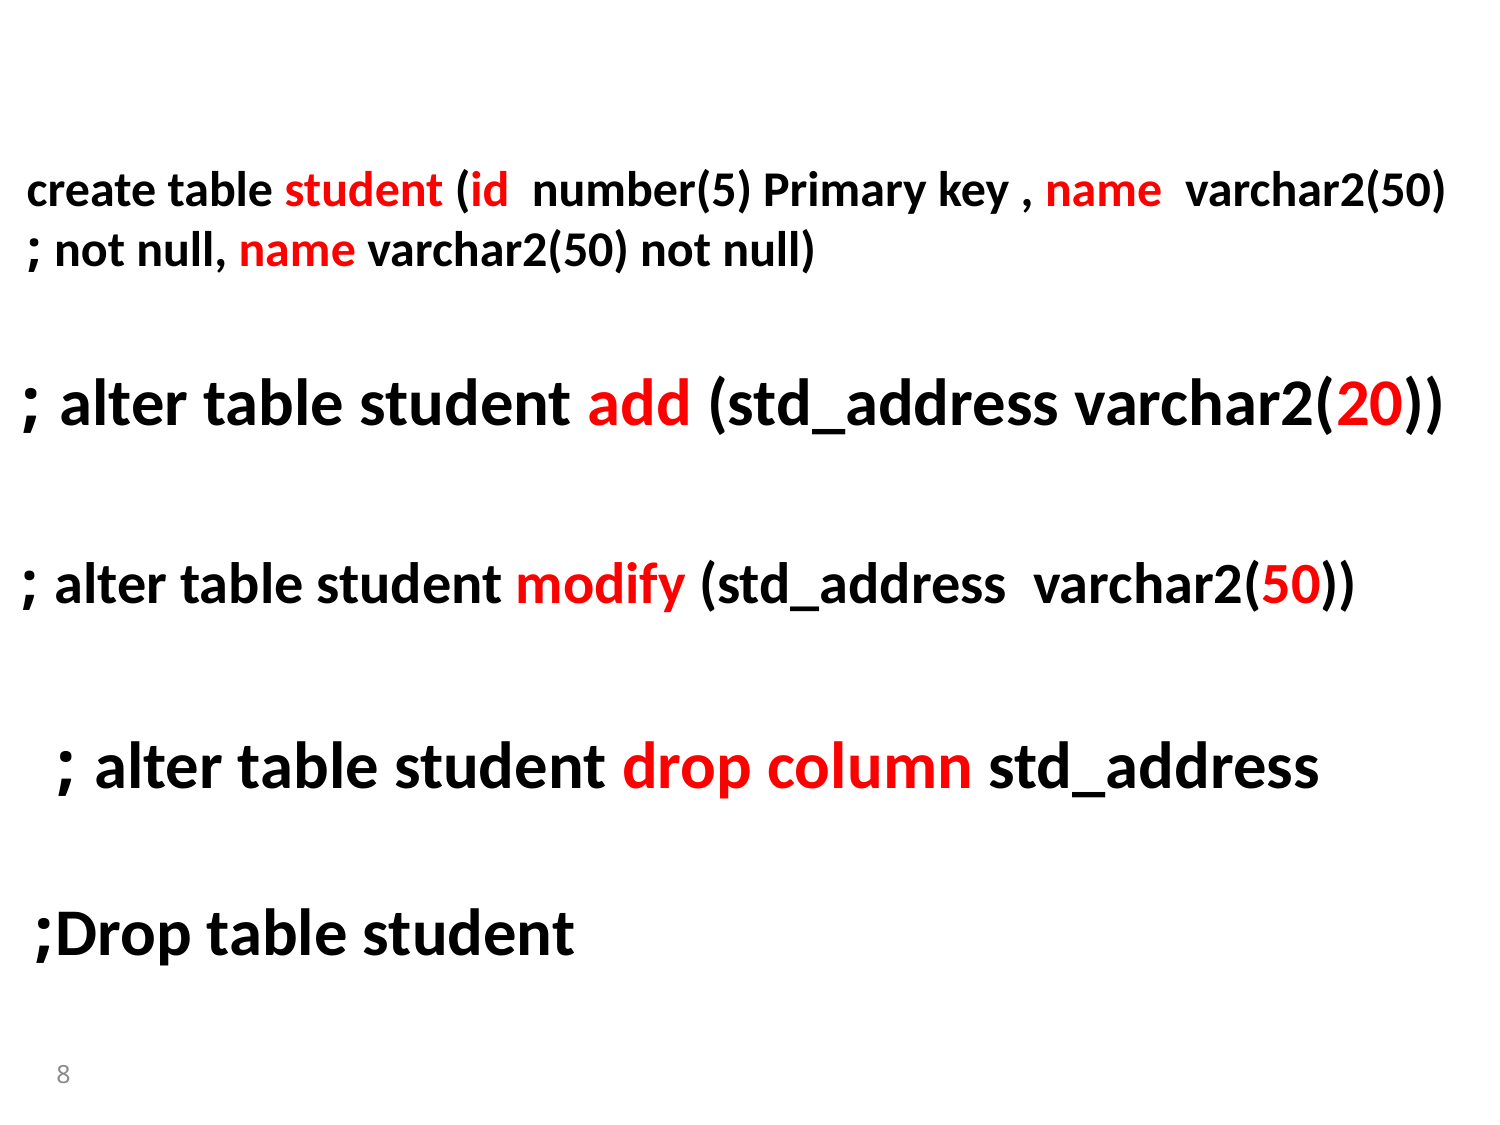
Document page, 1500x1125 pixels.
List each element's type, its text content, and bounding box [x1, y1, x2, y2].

text_box alter table student add (std_address varchar2(20)) ; [5, 351, 1489, 446]
text_box alter table student drop column std_address ; [5, 714, 1489, 810]
slide_number 8 [41, 1045, 392, 1106]
text_box alter table student modify (std_address varchar2(50)) ; [5, 537, 1489, 623]
text_box create table student (id number(5) Primary key , name varchar2(50) not null, name varchar2(50) not null); [11, 148, 1471, 284]
text_box Drop table student; [18, 881, 591, 977]
